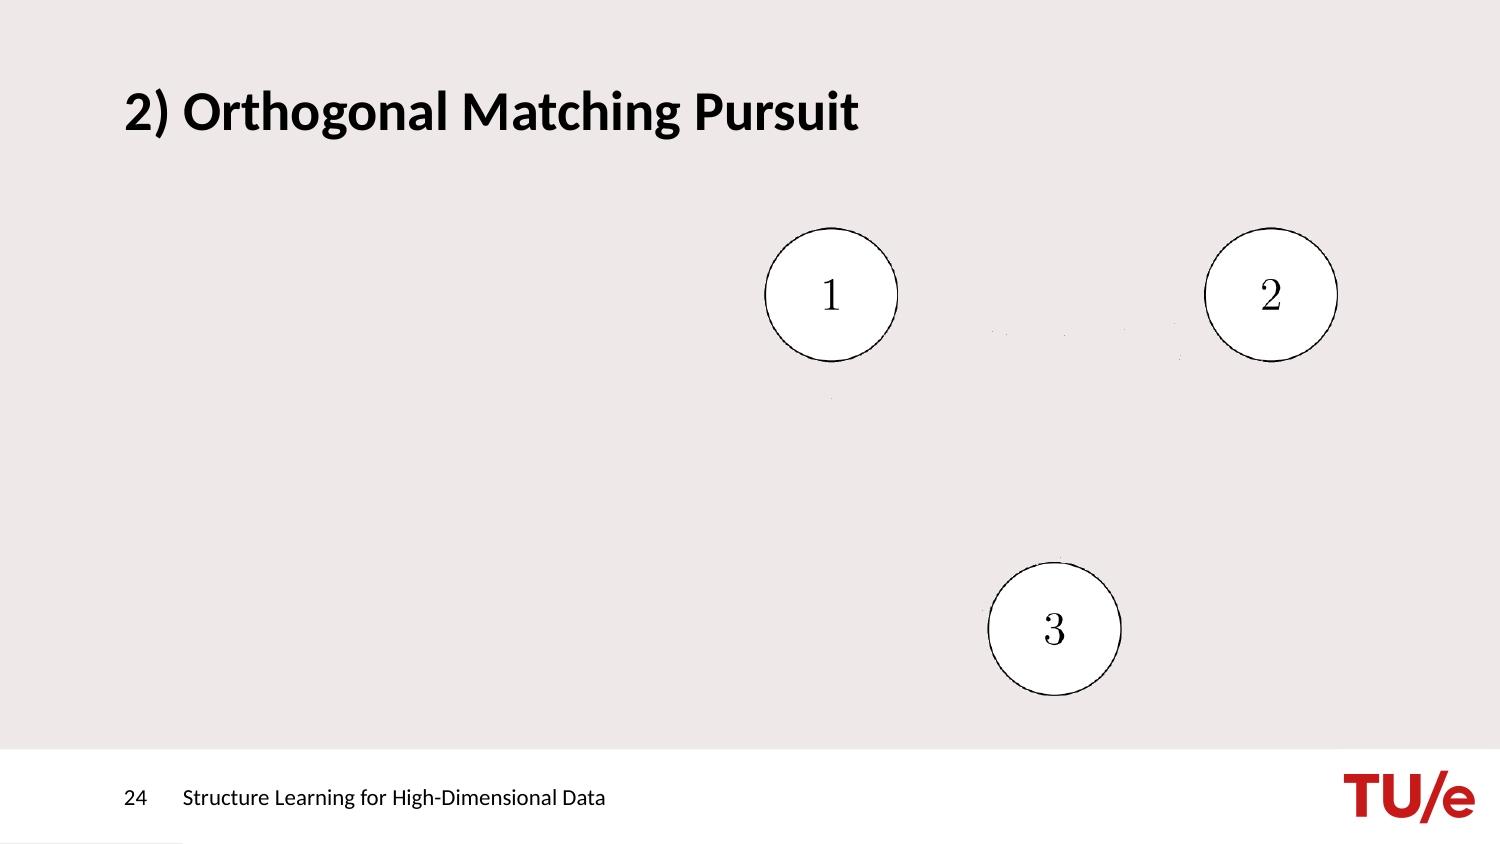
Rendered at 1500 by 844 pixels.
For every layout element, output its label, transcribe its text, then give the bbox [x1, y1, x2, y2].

footer Structure Learning for High-Dimensional Data [183, 749, 1339, 844]
title 2) Orthogonal Matching Pursuit [124, 85, 1364, 174]
picture [1339, 749, 1500, 844]
picture [763, 227, 1338, 696]
slide_number 24 [0, 749, 183, 844]
